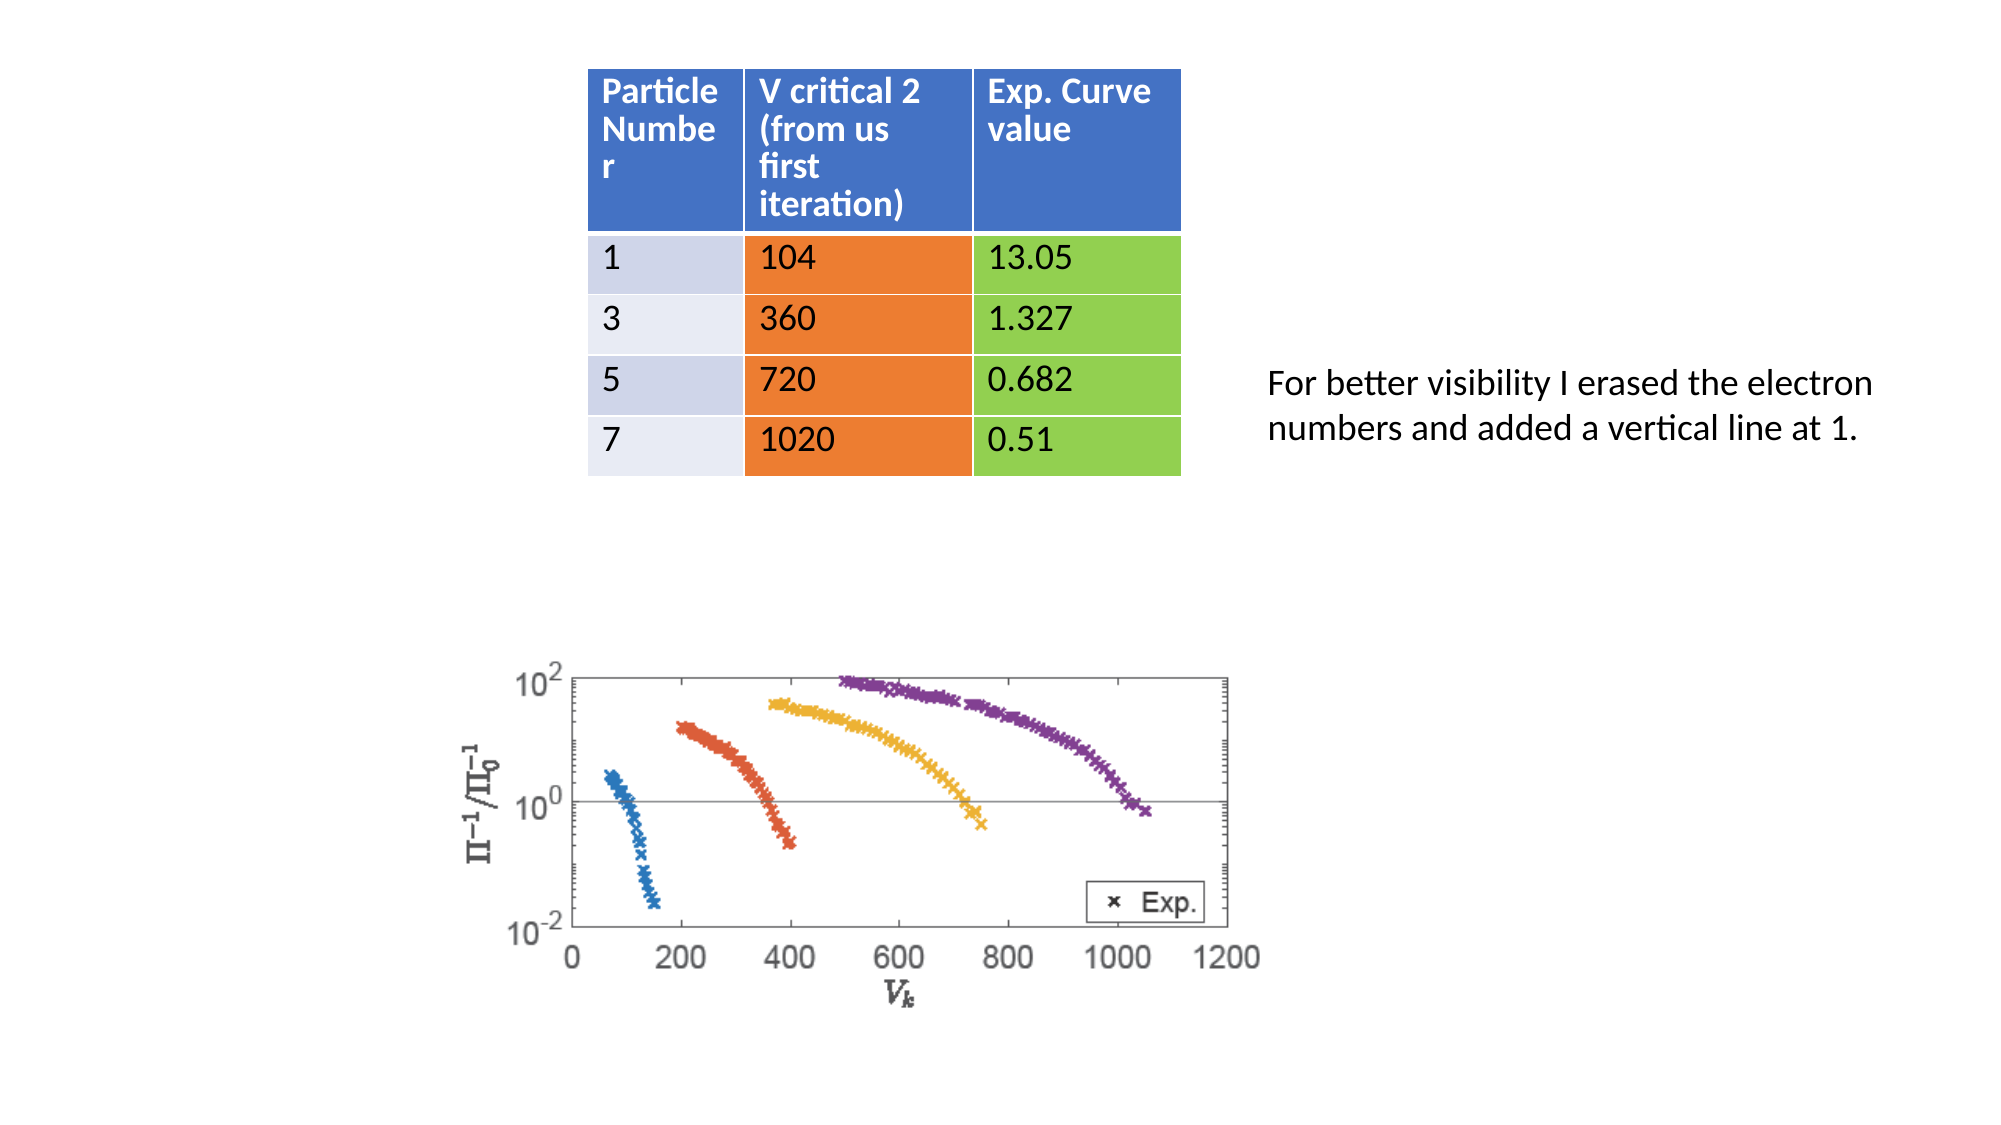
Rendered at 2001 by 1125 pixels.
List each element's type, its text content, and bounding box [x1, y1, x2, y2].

table_cell 7 [588, 417, 743, 476]
table_cell 1020 [745, 417, 972, 476]
table_cell 360 [745, 295, 972, 354]
table_cell 720 [745, 356, 972, 415]
table_cell 1.327 [974, 295, 1181, 354]
table_cell 0.51 [974, 417, 1181, 476]
table_cell 1 [588, 236, 743, 294]
table_header V critical 2 (from us first iteration) [745, 69, 972, 231]
table_header Exp. Curve value [974, 69, 1181, 231]
text_box For better visibility I erased the electron numbers and added a vertical line at 1. [1252, 350, 1924, 455]
table_header Particle Number [588, 69, 743, 231]
table_cell 13.05 [974, 236, 1181, 294]
table_cell 3 [588, 295, 743, 354]
table_cell 5 [588, 356, 743, 415]
table_cell 0.682 [974, 356, 1181, 415]
table_cell 104 [745, 236, 972, 294]
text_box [434, 607, 1335, 1058]
